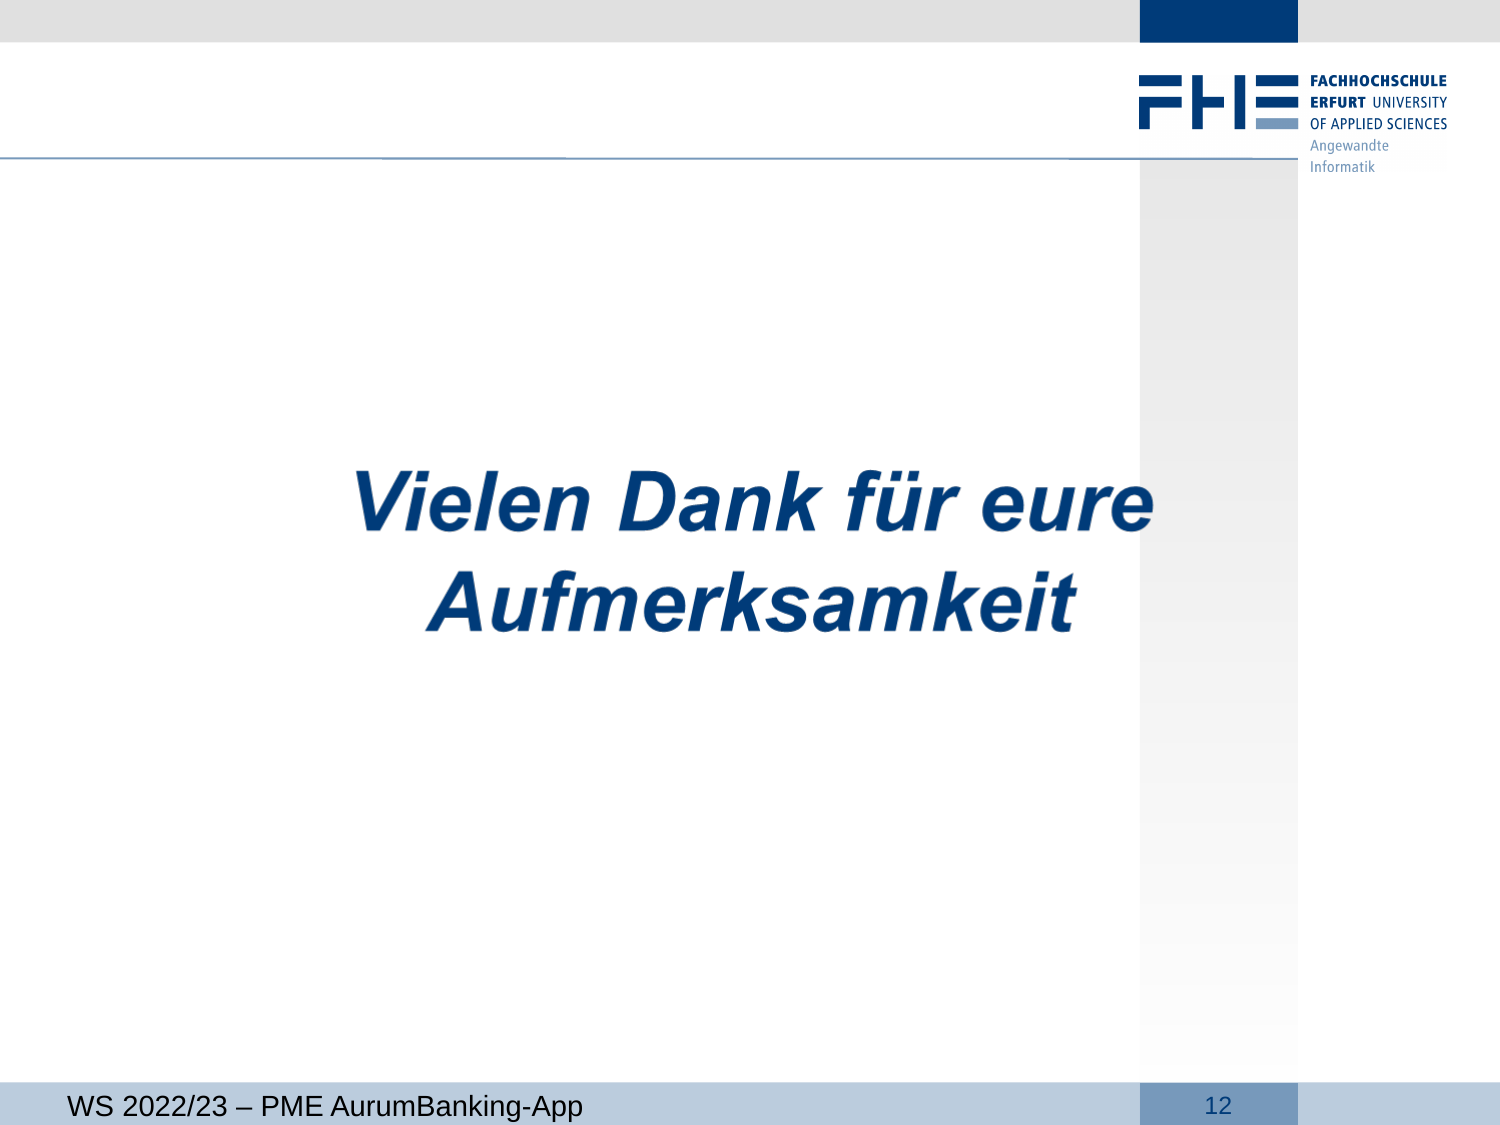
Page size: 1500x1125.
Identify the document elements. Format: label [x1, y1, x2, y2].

picture [40, 424, 1460, 701]
picture [1139, 75, 1447, 172]
